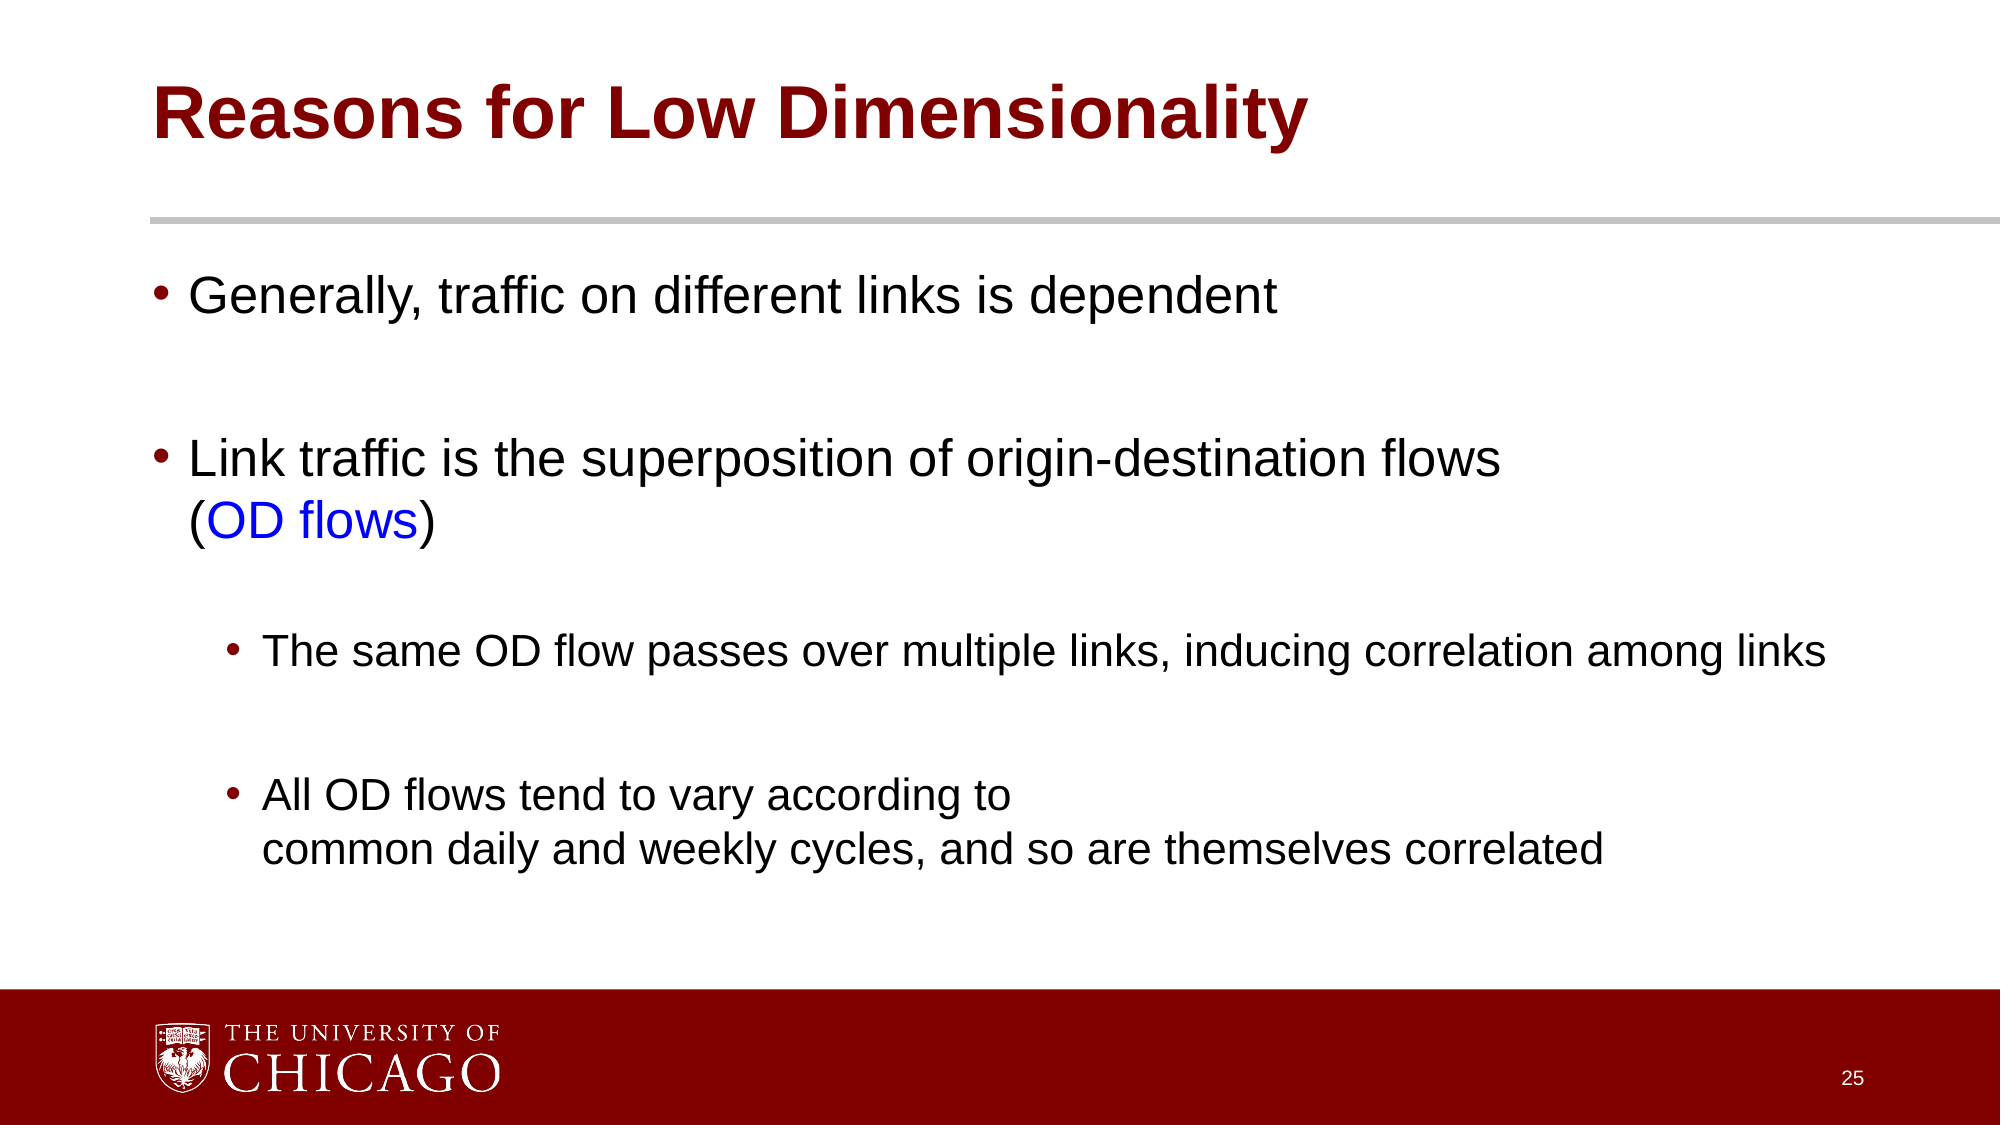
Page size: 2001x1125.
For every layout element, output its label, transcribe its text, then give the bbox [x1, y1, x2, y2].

slide_number 25 [1412, 1046, 1880, 1107]
list Generally, traffic on different links is dependent Link traffic is the superposition of origin-destination flows (OD flows) The same OD flow passes over multiple links, inducing correlation among links All OD flows tend to vary according to common daily and weekly cycles, and so are themselves correlated [137, 253, 1863, 936]
title Reasons for Low Dimensionality [137, 0, 1863, 218]
